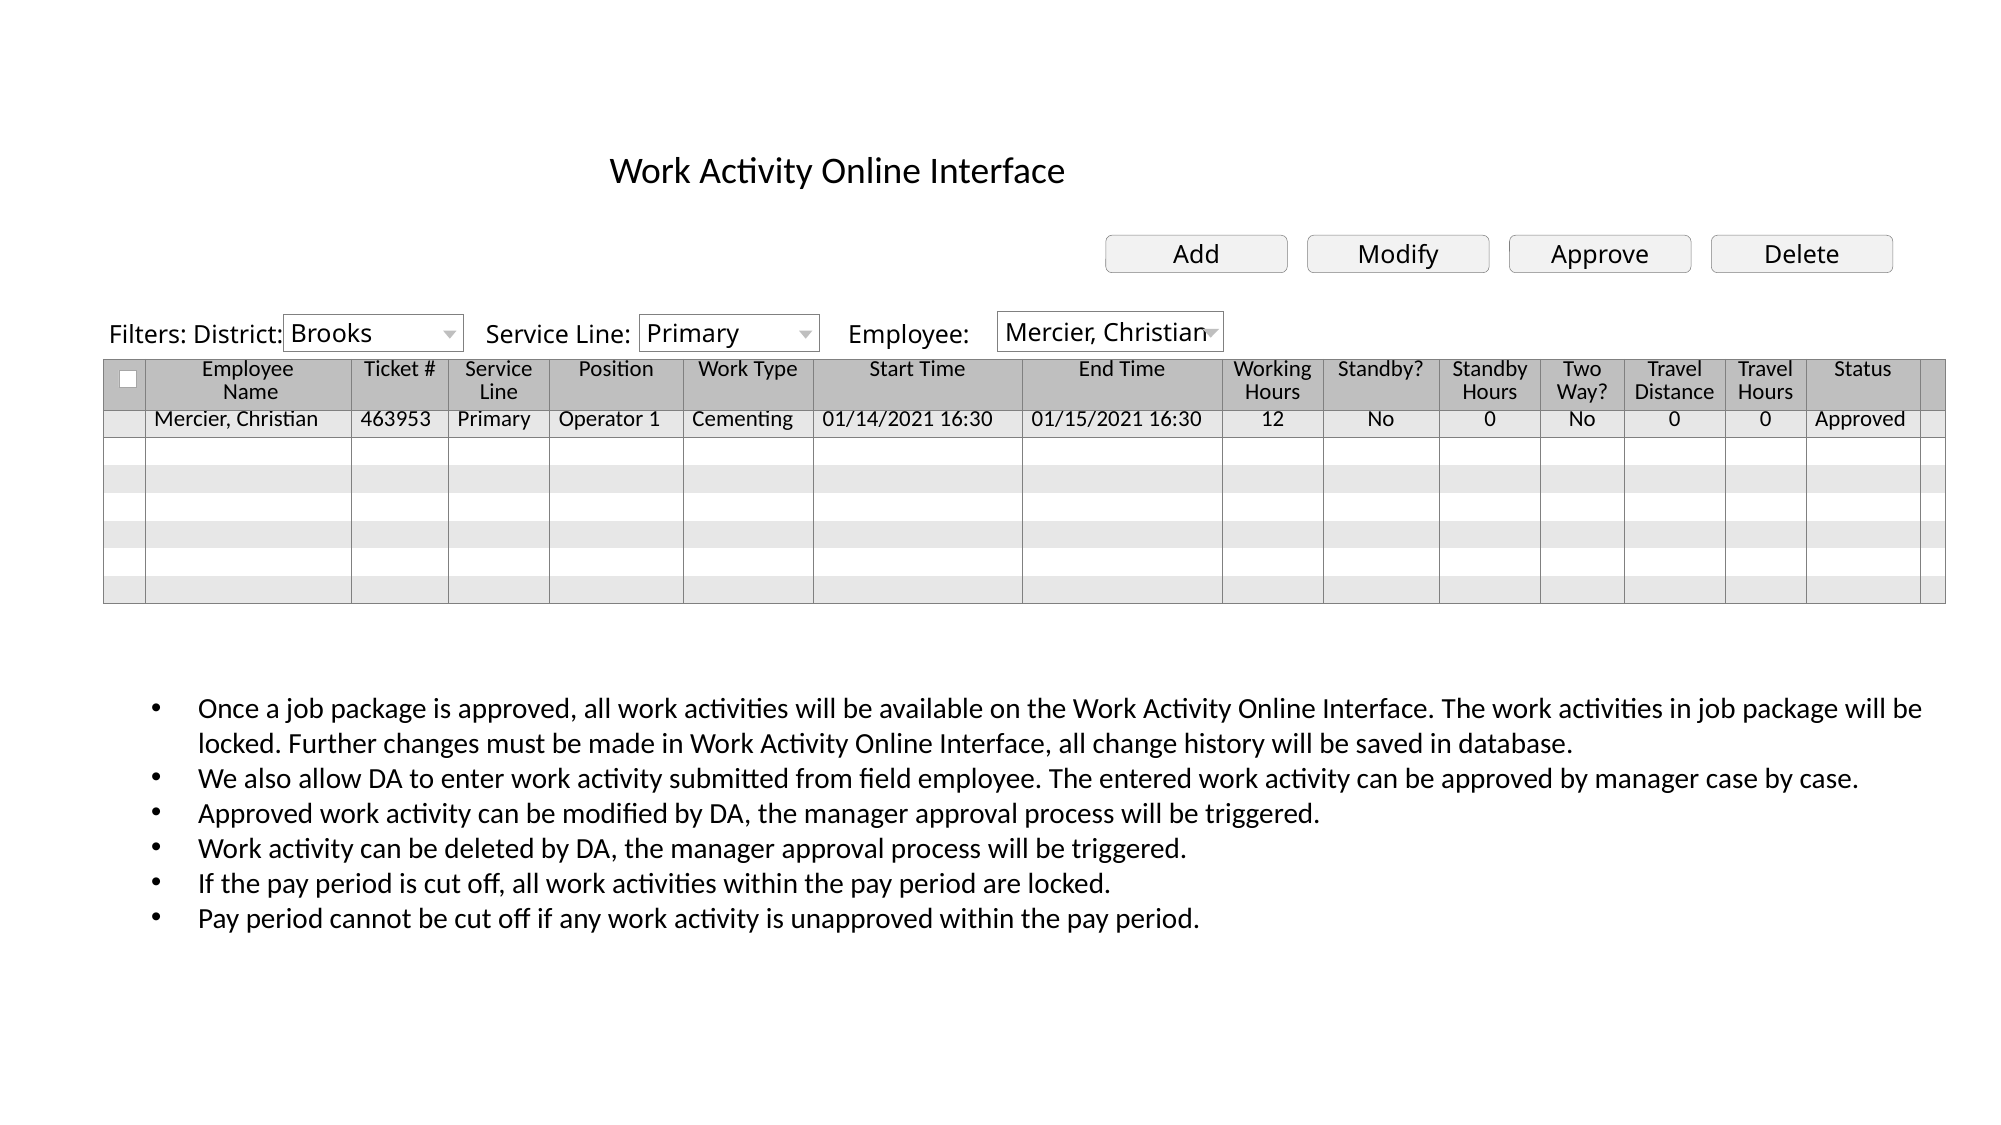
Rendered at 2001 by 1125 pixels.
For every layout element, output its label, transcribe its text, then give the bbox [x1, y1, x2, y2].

table_cell [104, 438, 145, 465]
table_header [104, 360, 145, 410]
table_cell [104, 576, 145, 603]
table_cell 01/15/2021 16:30 [1023, 411, 1222, 437]
table_header Employee Name [146, 360, 351, 410]
table_cell [1625, 548, 1725, 576]
table_cell [550, 576, 683, 603]
table_header End Time [1023, 360, 1222, 410]
table_header [1921, 360, 1945, 410]
table_cell [1324, 438, 1439, 465]
table_cell [1921, 576, 1945, 603]
table_header Travel Distance [1625, 360, 1725, 410]
table_cell [1440, 548, 1540, 576]
table_cell [352, 493, 448, 521]
table_cell [1807, 576, 1920, 603]
table_cell [1541, 521, 1624, 548]
table_cell [1440, 438, 1540, 465]
table_cell [449, 548, 549, 576]
table_cell [1921, 521, 1945, 548]
table_cell [1625, 493, 1725, 521]
table_header Position [550, 360, 683, 410]
table_cell [1023, 548, 1222, 576]
text_box Modify [1306, 234, 1491, 274]
table_cell [352, 548, 448, 576]
table_cell [814, 548, 1022, 576]
table_cell [1921, 493, 1945, 521]
table_cell [104, 465, 145, 493]
table_cell [814, 465, 1022, 493]
text_box Filters: District: [94, 316, 299, 354]
table_cell [684, 521, 813, 548]
table_cell [352, 576, 448, 603]
table_cell 0 [1726, 411, 1806, 437]
table_cell [1726, 576, 1806, 603]
table_cell [1023, 576, 1222, 603]
table_cell [1541, 438, 1624, 465]
table_header Status [1807, 360, 1920, 410]
table_cell [1541, 548, 1624, 576]
table_cell [1440, 576, 1540, 603]
table_cell 12 [1223, 411, 1323, 437]
table_cell [1807, 493, 1920, 521]
table_cell [814, 493, 1022, 521]
table_cell [1625, 465, 1725, 493]
table_cell [1921, 438, 1945, 465]
table_cell [1541, 465, 1624, 493]
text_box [118, 359, 154, 397]
table_cell [1440, 521, 1540, 548]
table_cell [1023, 465, 1222, 493]
table_cell [1223, 521, 1323, 548]
table_cell [104, 521, 145, 548]
table_cell [684, 465, 813, 493]
table_cell [1541, 493, 1624, 521]
table_cell No [1541, 411, 1624, 437]
table_cell [1807, 438, 1920, 465]
table_cell [684, 548, 813, 576]
table_cell [1223, 576, 1323, 603]
text_box Approve [1508, 234, 1693, 274]
table_header Two Way? [1541, 360, 1624, 410]
table_cell [1625, 521, 1725, 548]
table_cell [352, 465, 448, 493]
table_cell [1625, 438, 1725, 465]
text_box Work Activity Online Interface [594, 138, 1082, 199]
table_cell [1726, 521, 1806, 548]
table_cell 0 [1625, 411, 1725, 437]
table_header Standby Hours [1440, 360, 1540, 410]
table_cell [449, 576, 549, 603]
table_cell [550, 548, 683, 576]
table_cell [1324, 465, 1439, 493]
table_cell [1807, 521, 1920, 548]
table_cell [1921, 548, 1945, 576]
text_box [283, 314, 464, 352]
table_cell [449, 493, 549, 521]
table_cell [146, 576, 351, 603]
table_cell Approved [1807, 411, 1920, 437]
table_cell Primary [449, 411, 549, 437]
table_cell [684, 438, 813, 465]
table_cell [1625, 576, 1725, 603]
table_cell [1921, 411, 1945, 437]
table_cell [449, 438, 549, 465]
table_cell [1324, 548, 1439, 576]
table_cell [1223, 548, 1323, 576]
table_cell [146, 438, 351, 465]
table_cell [1223, 438, 1323, 465]
table_cell [1324, 576, 1439, 603]
table_cell [104, 548, 145, 576]
table_cell [550, 521, 683, 548]
table_cell Cementing [684, 411, 813, 437]
table_cell [1726, 548, 1806, 576]
table_cell [814, 521, 1022, 548]
table_cell [146, 548, 351, 576]
table_cell [814, 438, 1022, 465]
table_cell [550, 438, 683, 465]
table_header Standby? [1324, 360, 1439, 410]
table_header Start Time [814, 360, 1022, 410]
table_cell [1921, 465, 1945, 493]
table_header Ticket # [352, 360, 448, 410]
text_box Service Line: [470, 316, 647, 354]
table_cell [1223, 465, 1323, 493]
table_cell [1440, 465, 1540, 493]
table_cell [104, 493, 145, 521]
table_cell No [1324, 411, 1439, 437]
table_cell [146, 493, 351, 521]
table_cell [1726, 438, 1806, 465]
table_header Work Type [684, 360, 813, 410]
table_cell [146, 521, 351, 548]
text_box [997, 310, 1224, 352]
table_cell Mercier, Christian [146, 411, 351, 437]
table_cell [1541, 576, 1624, 603]
table_cell [449, 465, 549, 493]
table_header Working Hours [1223, 360, 1323, 410]
table_cell [449, 521, 549, 548]
table_cell [1807, 465, 1920, 493]
table_cell [146, 465, 351, 493]
table_cell 463953 [352, 411, 448, 437]
table_cell [684, 576, 813, 603]
table_cell [1023, 521, 1222, 548]
table_cell [1440, 493, 1540, 521]
table_cell [814, 576, 1022, 603]
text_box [639, 314, 820, 352]
table_cell [1023, 493, 1222, 521]
table_cell [352, 438, 448, 465]
table_cell [1726, 465, 1806, 493]
text_box Once a job package is approved, all work activities will be available on the Work Activity Online Interface. The work activities in job package will be locked. Further changes must be made in Work Activity Online Interface, all change history will be saved in database. We also allow DA to enter work activity submitted from field employee. The entered work activity can be approved by manager case by case. Approved work activity can be modified by DA, the manager approval process will be triggered. Work activity can be deleted by DA, the manager approval process will be triggered. If the pay period is cut off, all work activities within the pay period are locked. Pay period cannot be cut off if any work activity is unapproved within the pay period. [136, 682, 1944, 977]
table_cell [684, 493, 813, 521]
table_cell [1023, 438, 1222, 465]
table_cell [1807, 548, 1920, 576]
table_header Service Line [449, 360, 549, 410]
text_box Employee: [833, 316, 985, 354]
text_box Delete [1710, 234, 1894, 274]
table_header Travel Hours [1726, 360, 1806, 410]
table_cell [1324, 521, 1439, 548]
table_cell 01/14/2021 16:30 [814, 411, 1022, 437]
table_cell [104, 411, 145, 437]
table_cell [550, 465, 683, 493]
table_cell [352, 521, 448, 548]
table_cell 0 [1440, 411, 1540, 437]
table_cell [550, 493, 683, 521]
table_cell [1223, 493, 1323, 521]
table_cell [1324, 493, 1439, 521]
table_cell Operator 1 [550, 411, 683, 437]
table_cell [1726, 493, 1806, 521]
text_box Add [1104, 234, 1289, 274]
